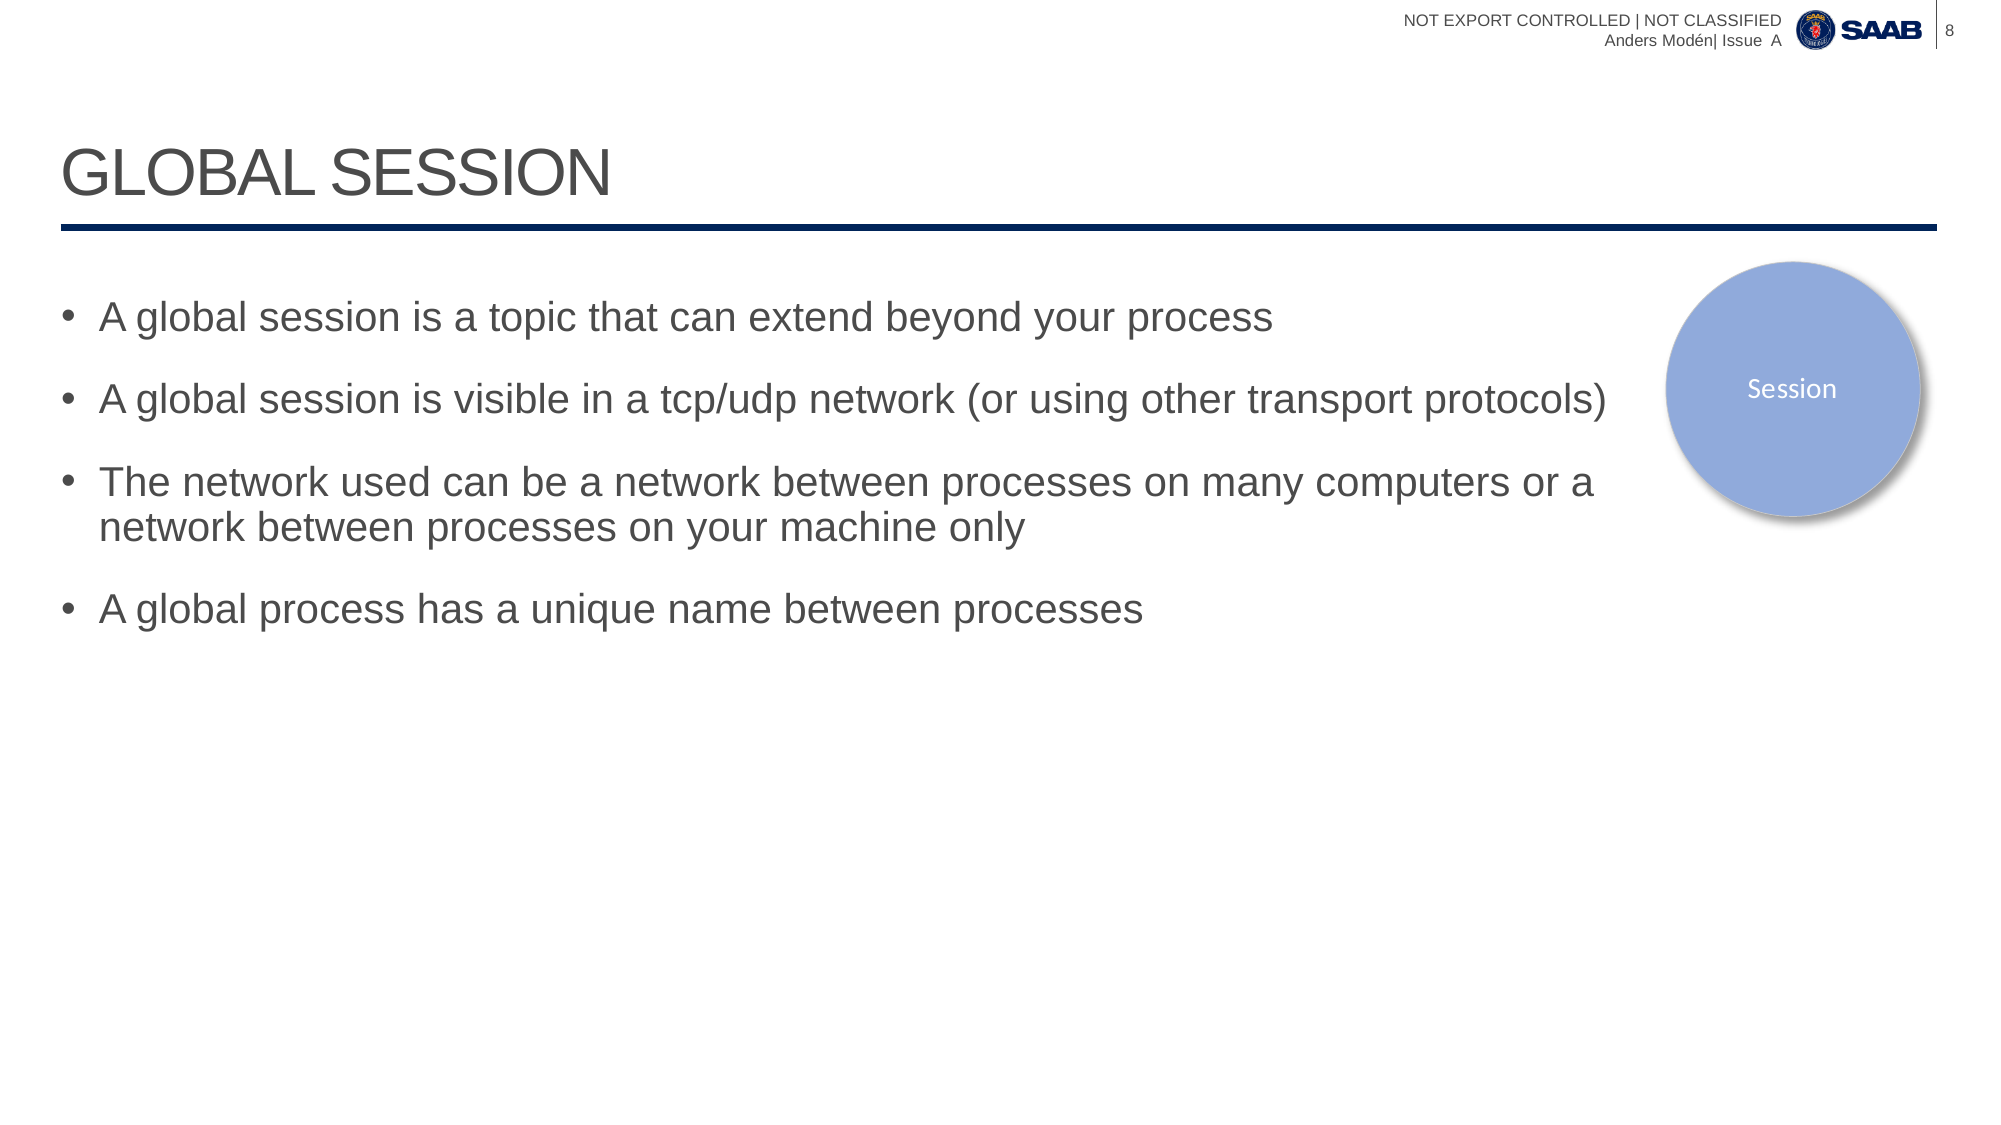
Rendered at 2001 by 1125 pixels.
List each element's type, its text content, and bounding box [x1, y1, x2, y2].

list A global session is a topic that can extend beyond your process A global session is visible in a tcp/udp network (or using other transport protocols) The network used can be a network between processes on many computers or a network between processes on your machine only A global process has a unique name between processes [60, 230, 1764, 1075]
picture [1656, 252, 1940, 536]
picture [1795, 9, 1922, 50]
title Global Session [60, 56, 1554, 222]
slide_number 8 [1945, 20, 1970, 39]
